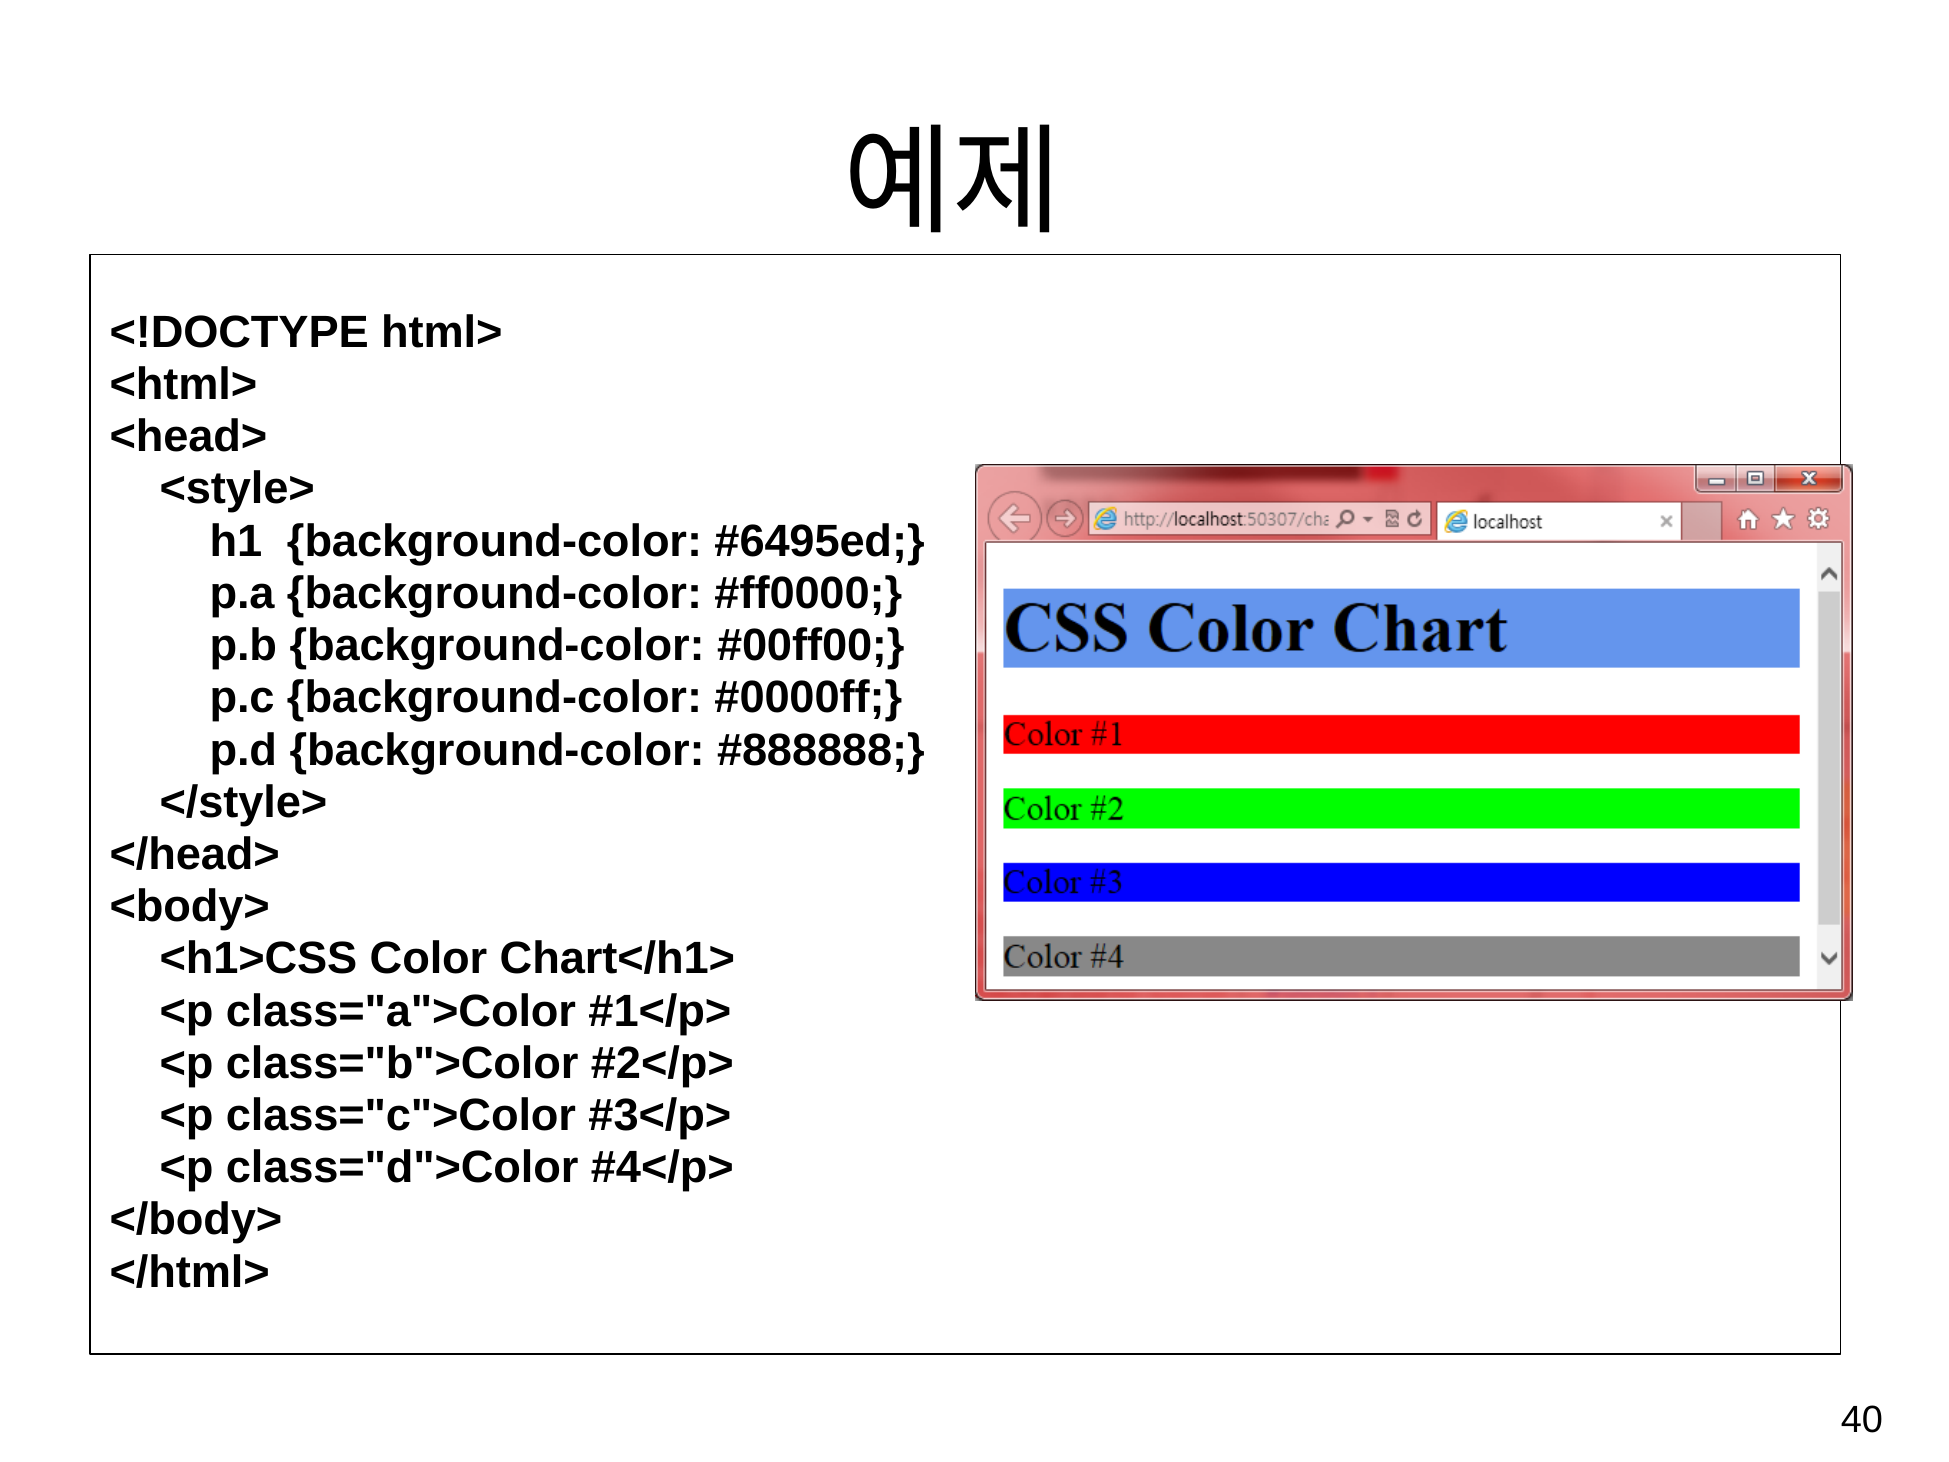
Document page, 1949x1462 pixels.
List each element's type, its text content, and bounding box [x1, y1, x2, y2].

text_box <!DOCTYPE html> <html> <head> <style> h1 {background-color: #6495ed;} p.a {background-color: #ff0000;} p.b {background-color: #00ff00;} p.c {background-color: #0000ff;} p.d {background-color: #888888;} </style> </head> <body> <h1>CSS Color Chart</h1> <p class="a">Color #1</p> <p class="b">Color #2</p> <p class="c">Color #3</p> <p class="d">Color #4</p> </body> </html> [90, 254, 1841, 1354]
slide_number ‹#› [1496, 1372, 1899, 1462]
title 예제 [156, 92, 1749, 254]
picture [975, 464, 1853, 1001]
